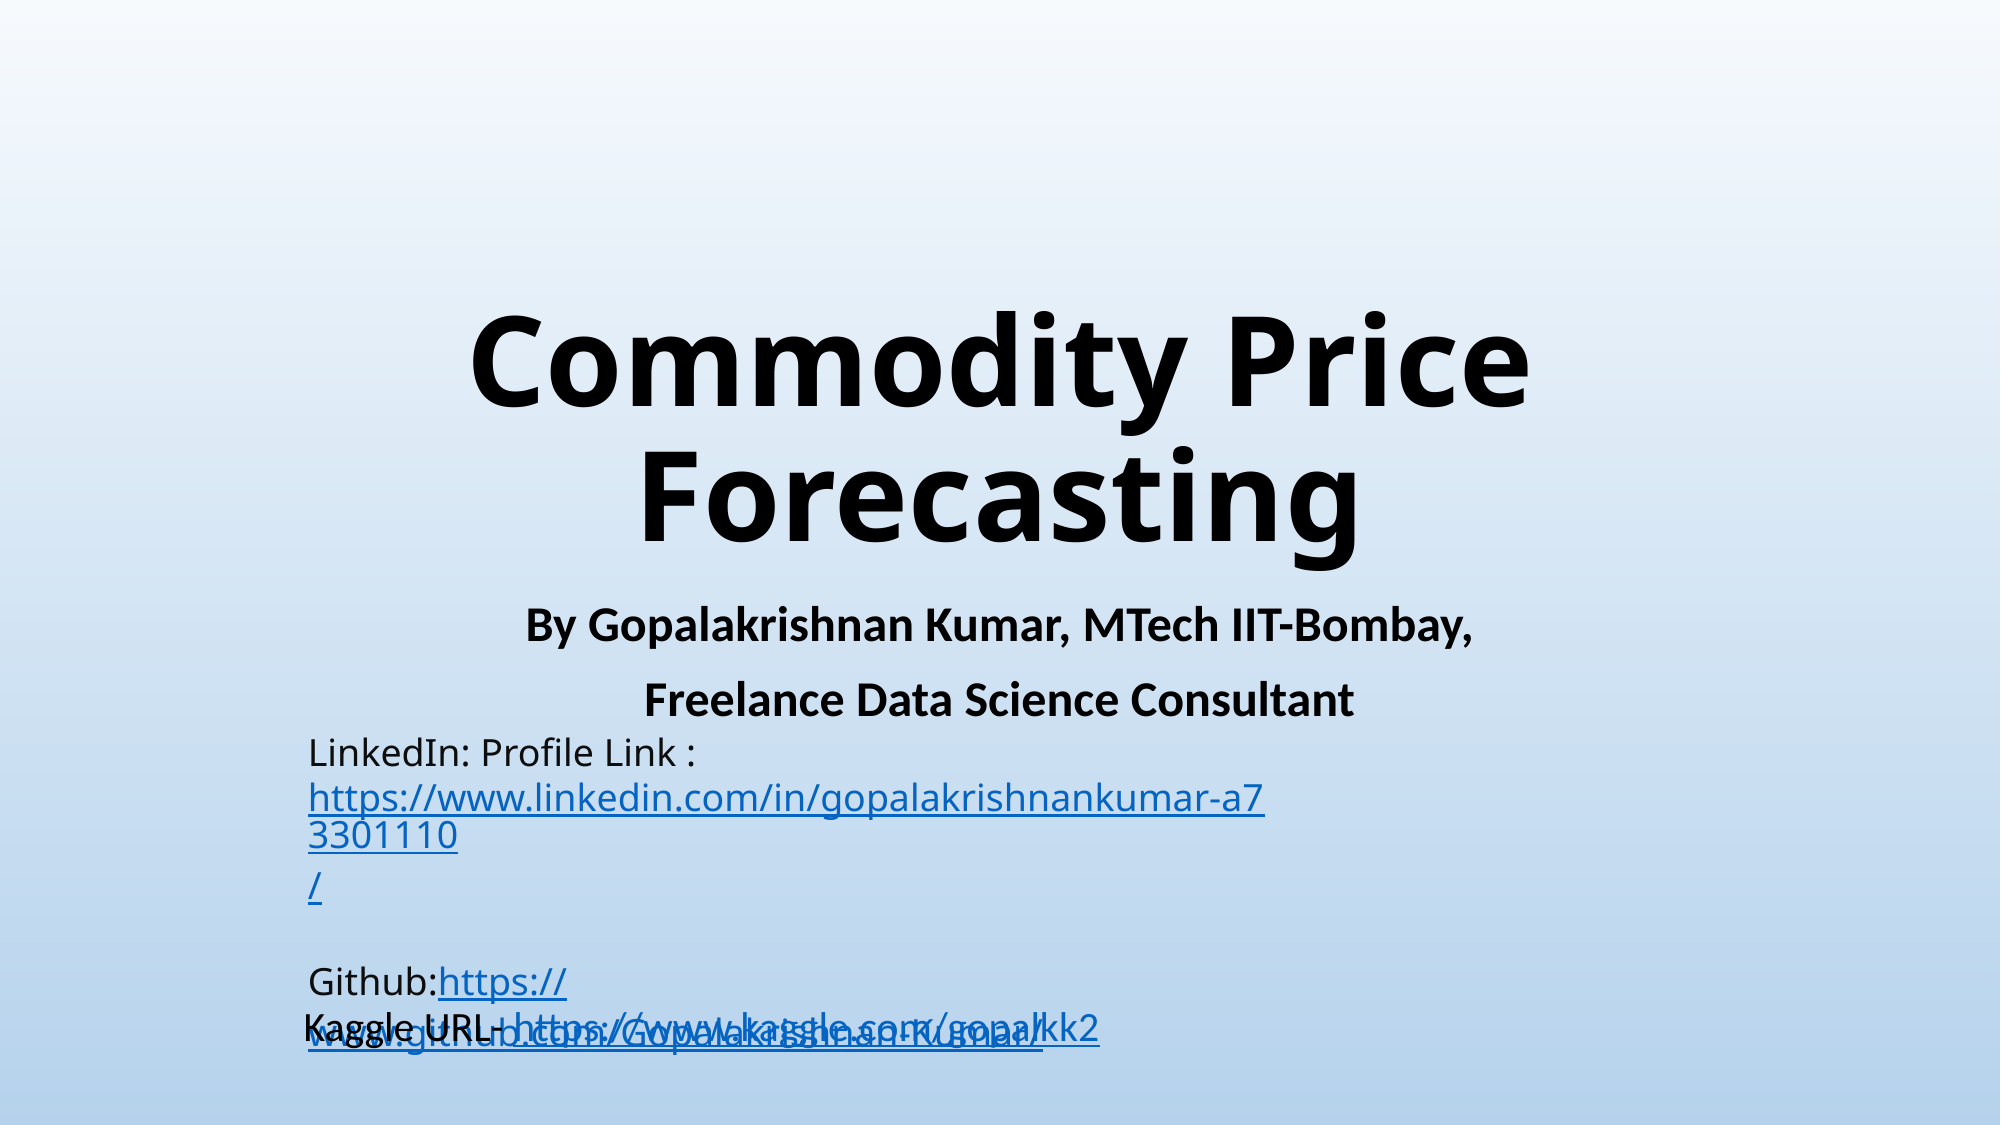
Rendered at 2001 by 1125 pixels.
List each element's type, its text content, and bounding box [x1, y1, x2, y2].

text_box Kaggle URL- https://www.kaggle.com/gopalkk2 [288, 992, 1298, 1108]
text_box LinkedIn: Profile Link : https://www.linkedin.com/in/gopalakrishnankumar-a73301110/ Github:https://www.github.com/Gopalakrishnan-Kumar/ [293, 721, 1294, 992]
text_box By Gopalakrishnan Kumar, MTech IIT-Bombay, Freelance Data Science Consultant [249, 590, 1750, 863]
title Commodity Price Forecasting [249, 184, 1750, 576]
